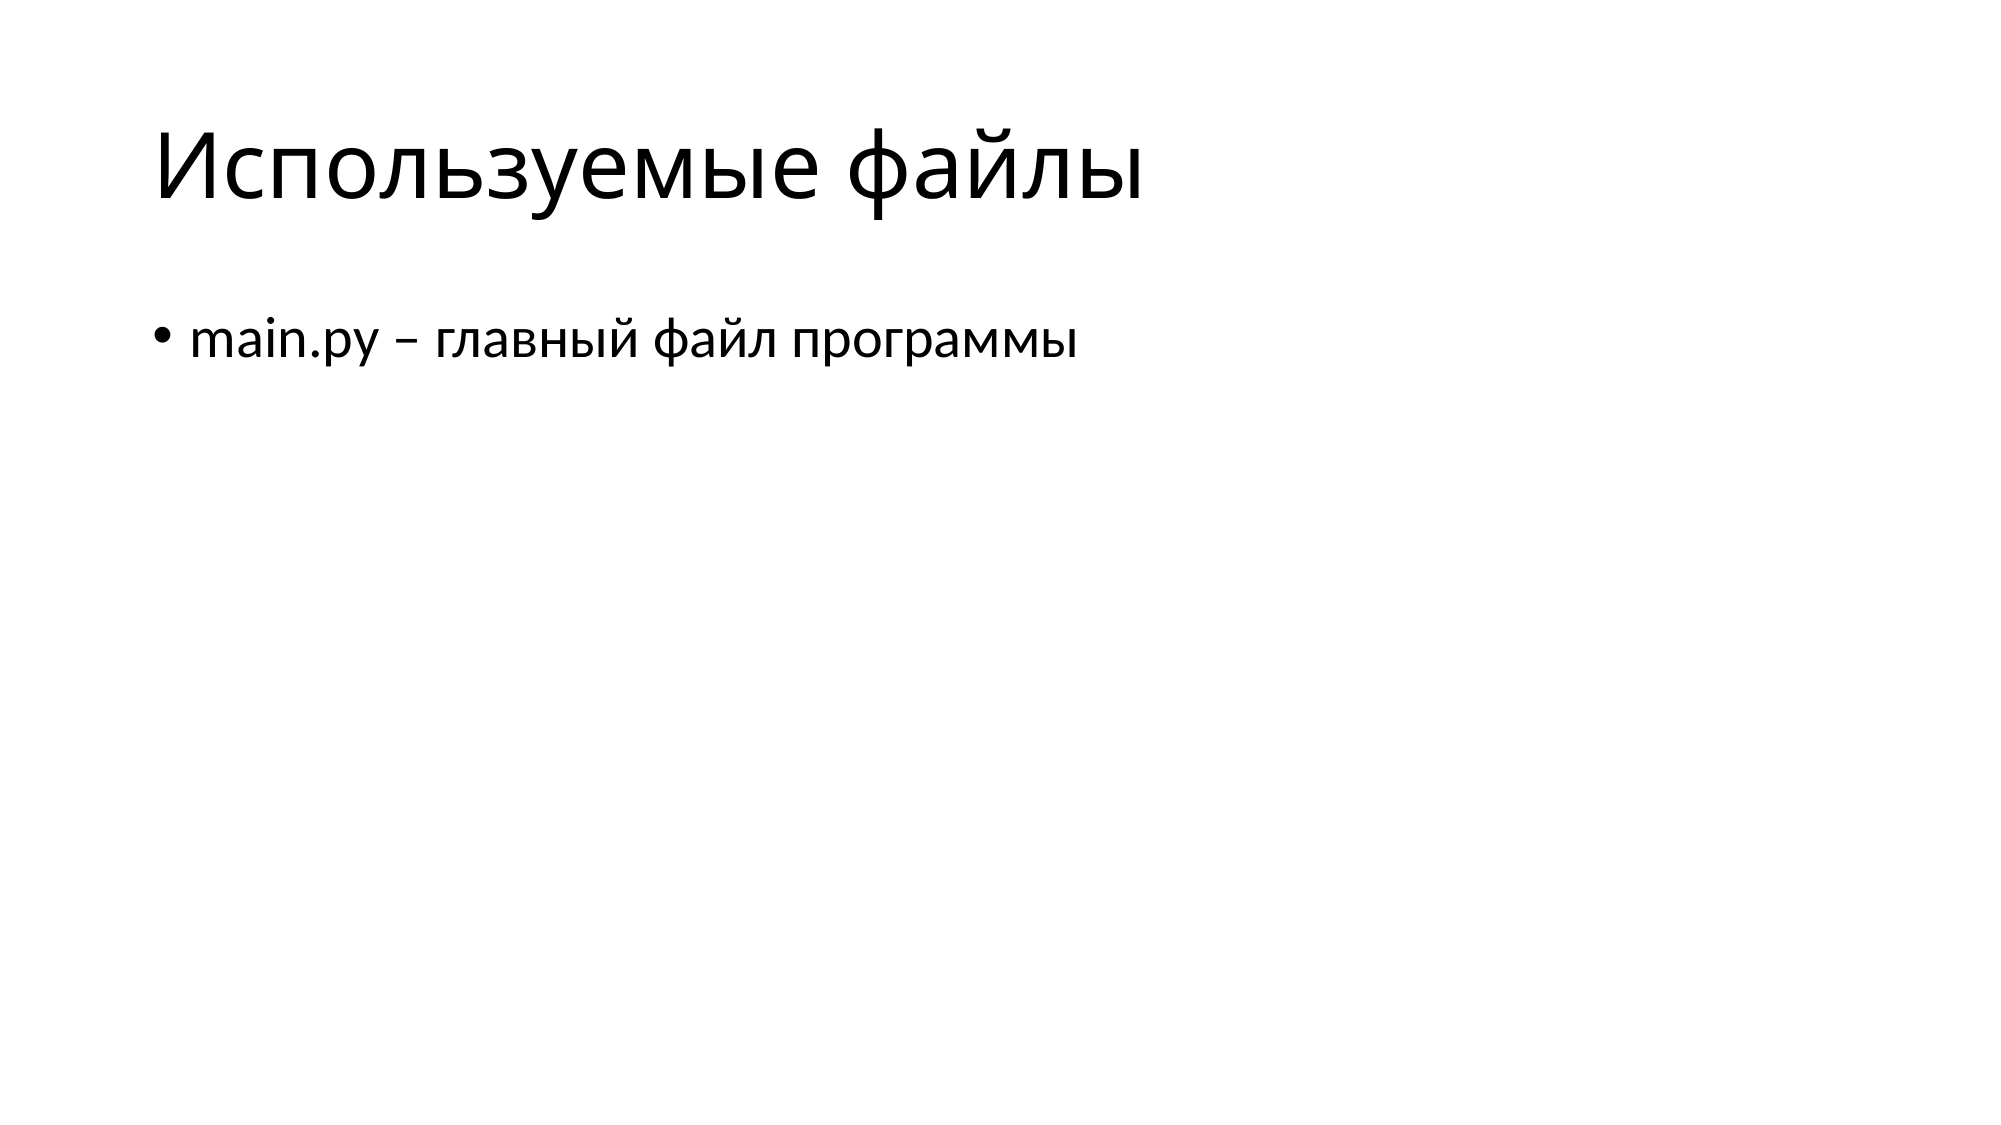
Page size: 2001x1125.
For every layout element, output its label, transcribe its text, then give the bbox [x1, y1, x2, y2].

list main.py – главный файл программы [137, 299, 1863, 1014]
title Используемые файлы [137, 59, 1863, 278]
